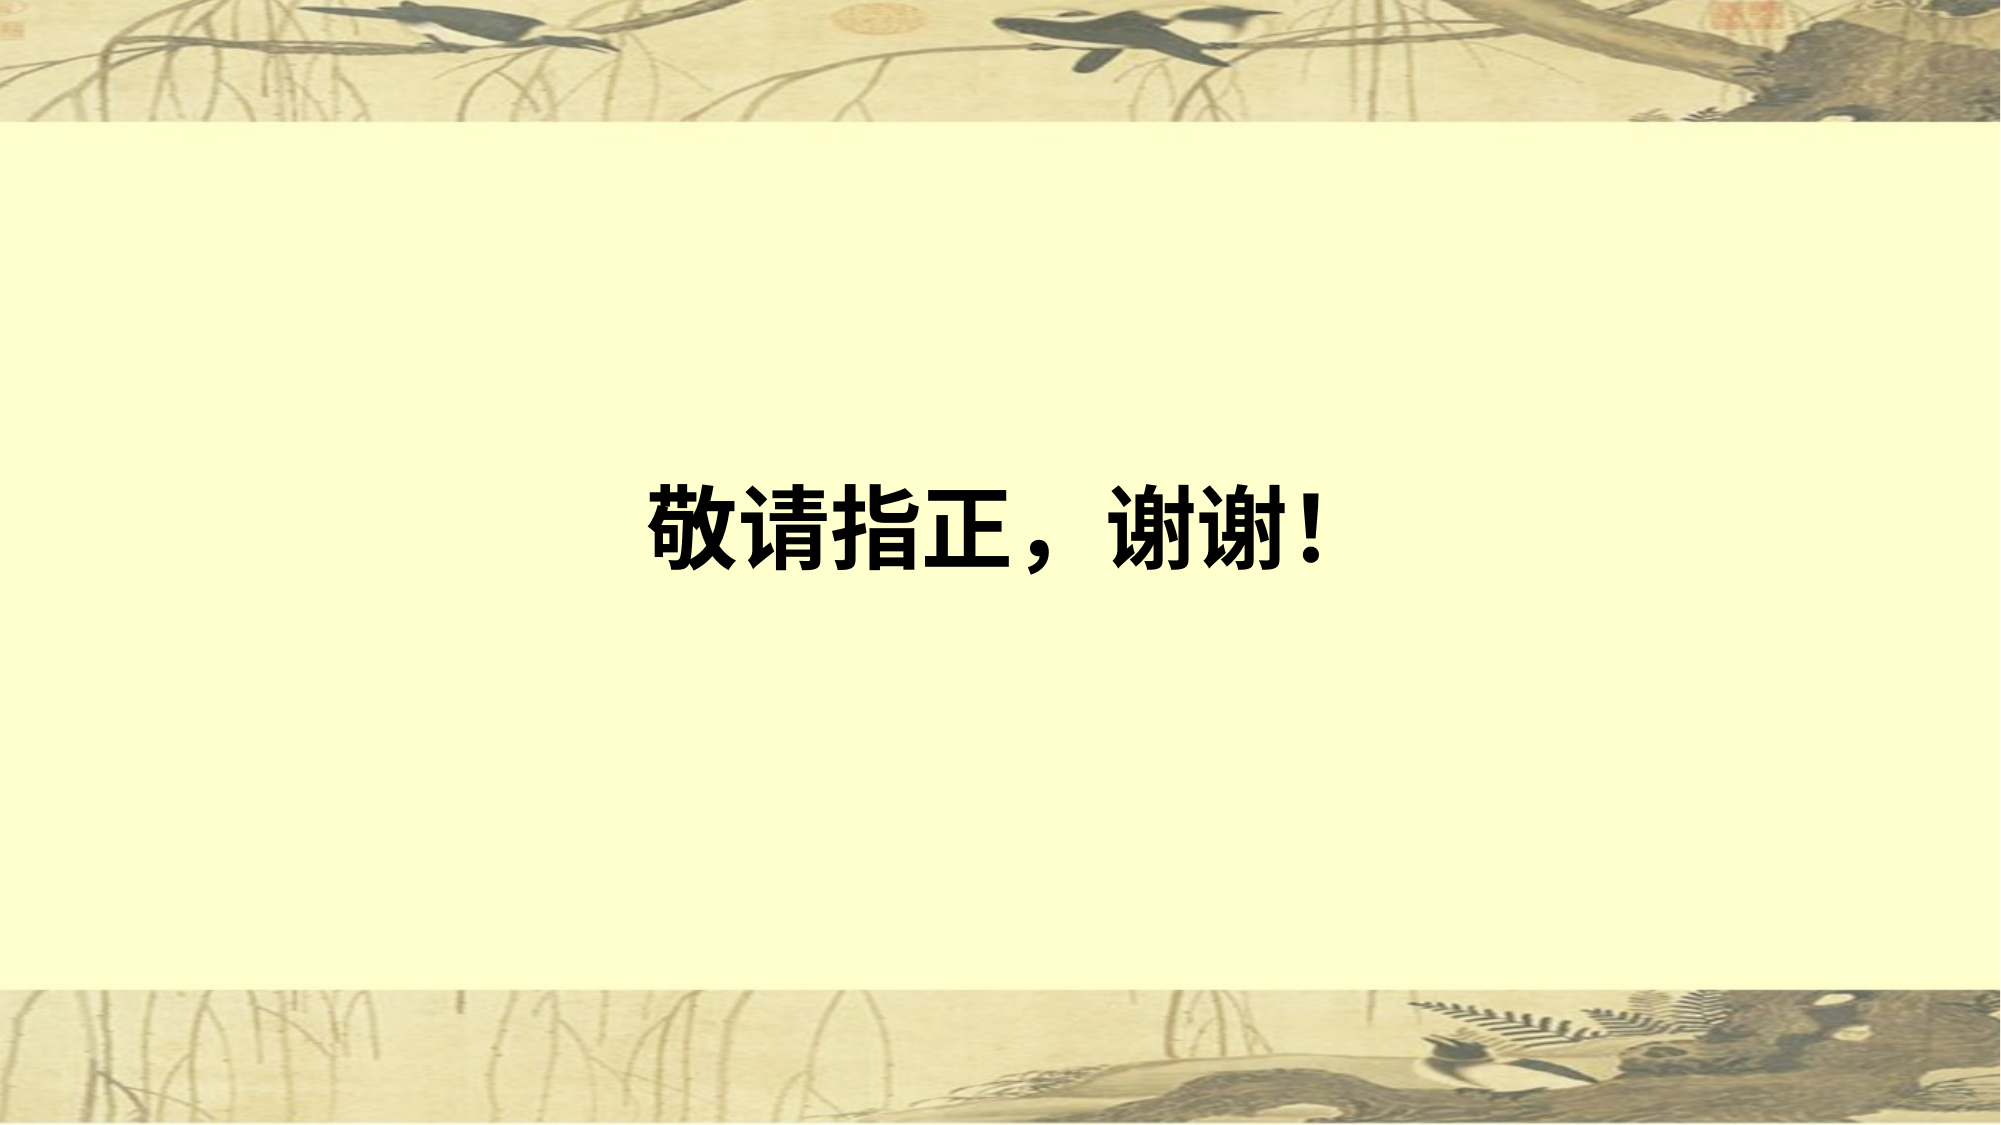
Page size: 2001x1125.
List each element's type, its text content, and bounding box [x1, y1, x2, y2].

picture [0, 0, 2001, 1125]
list 敬请指正，谢谢！ [151, 475, 1877, 683]
